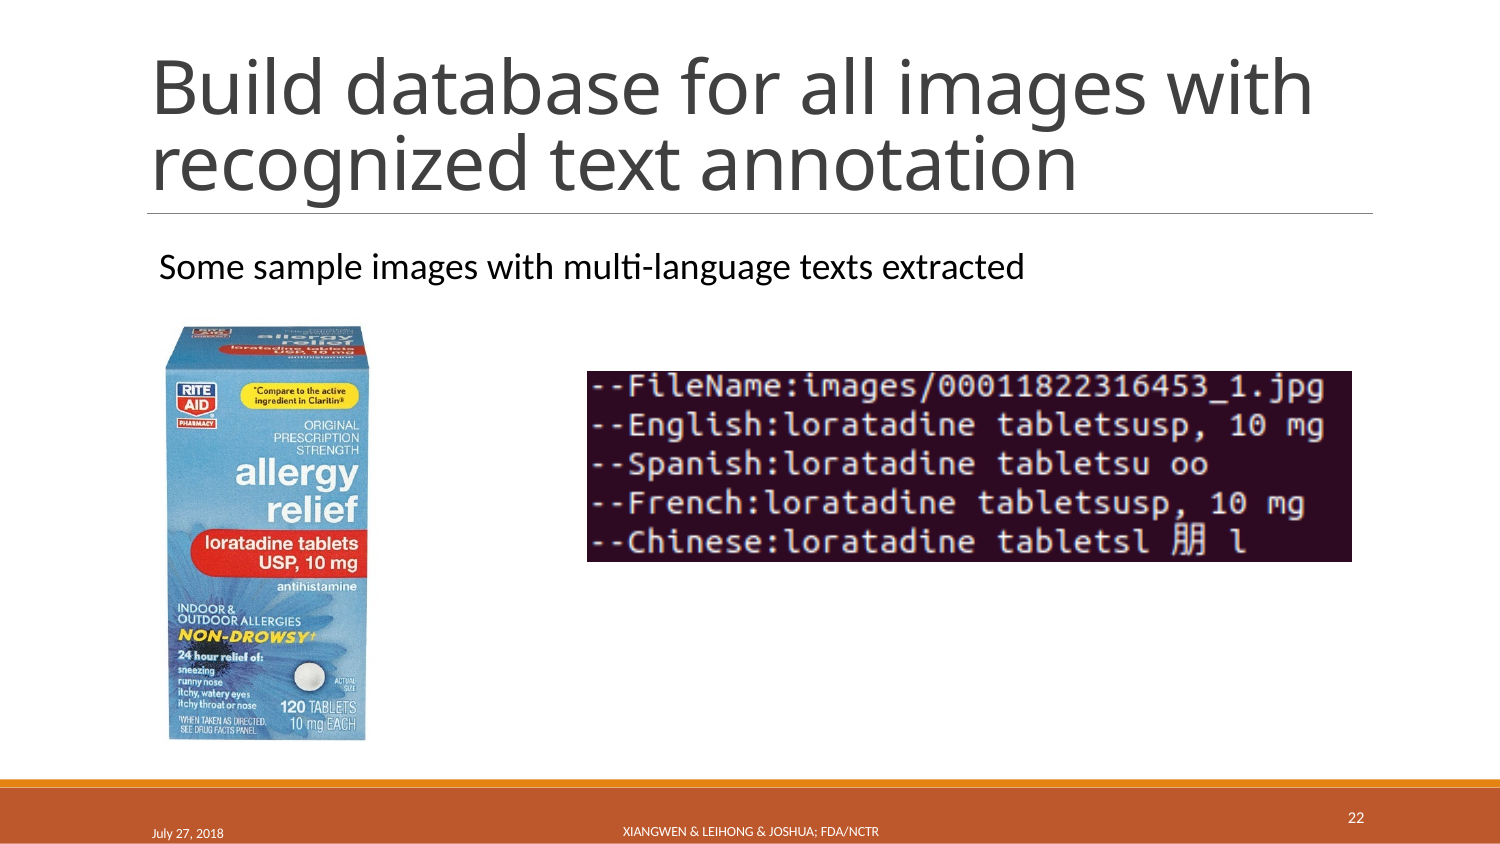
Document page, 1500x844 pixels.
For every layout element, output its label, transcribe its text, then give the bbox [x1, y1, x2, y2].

picture [49, 315, 485, 752]
picture [586, 371, 1352, 562]
slide_number 22 [1218, 794, 1380, 840]
footer Xiangwen & Leihong & Joshua; FDA/NCTR [453, 794, 1047, 840]
text_box Some sample images with multi-language texts extracted [144, 234, 1042, 295]
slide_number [135, 794, 440, 840]
title Build database for all images with recognized text annotation [135, 35, 1373, 214]
